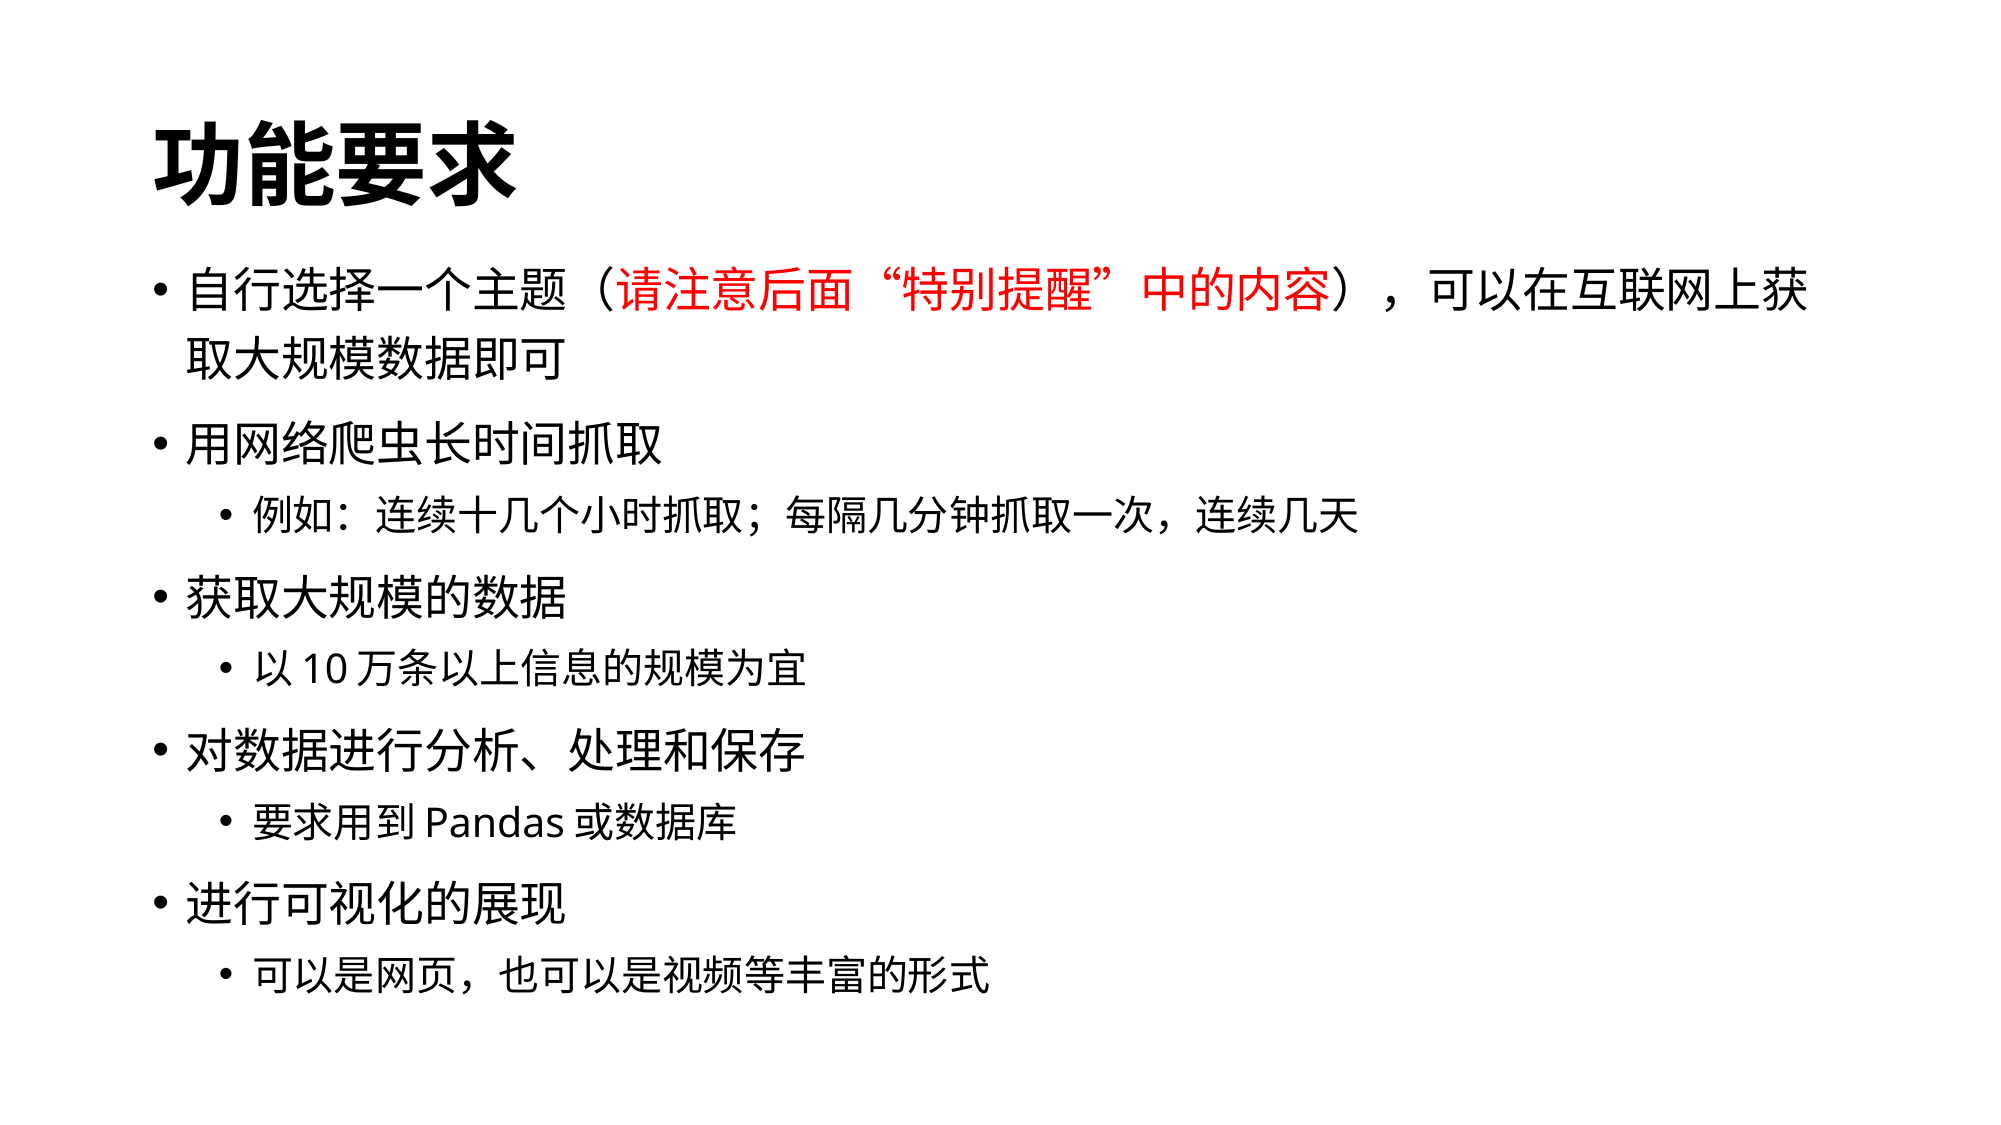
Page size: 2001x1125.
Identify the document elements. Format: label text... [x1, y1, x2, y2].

title 功能要求 [137, 59, 1863, 241]
list 自行选择一个主题（请注意后面“特别提醒”中的内容），可以在互联网上获取大规模数据即可 用网络爬虫长时间抓取 例如：连续十几个小时抓取；每隔几分钟抓取一次，连续几天 获取大规模的数据 以10万条以上信息的规模为宜 对数据进行分析、处理和保存 要求用到Pandas或数据库 进行可视化的展现 可以是网页，也可以是视频等丰富的形式 [137, 241, 1863, 1014]
